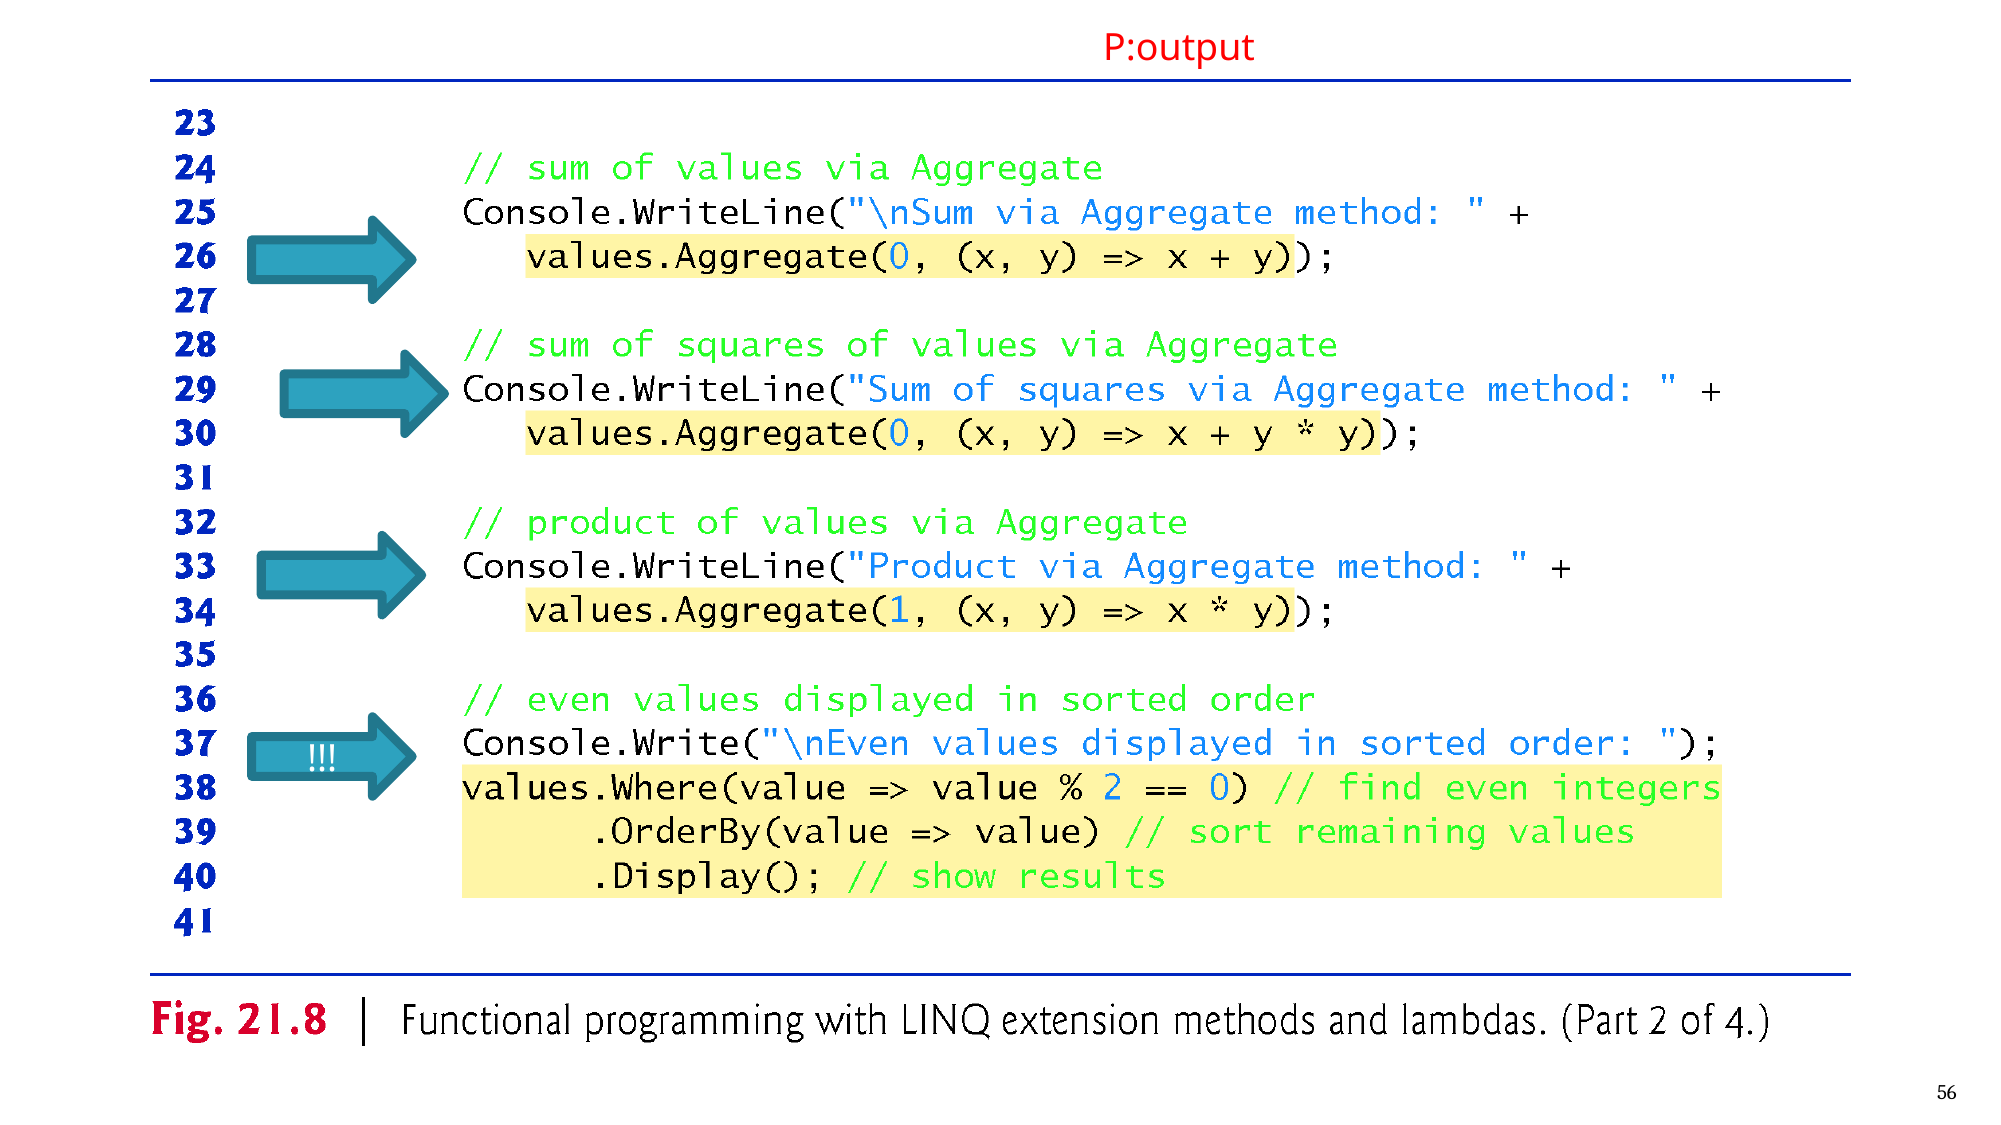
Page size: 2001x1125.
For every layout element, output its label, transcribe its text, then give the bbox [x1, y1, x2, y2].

picture [70, 0, 1930, 1125]
slide_number 56 [1937, 1051, 1972, 1112]
